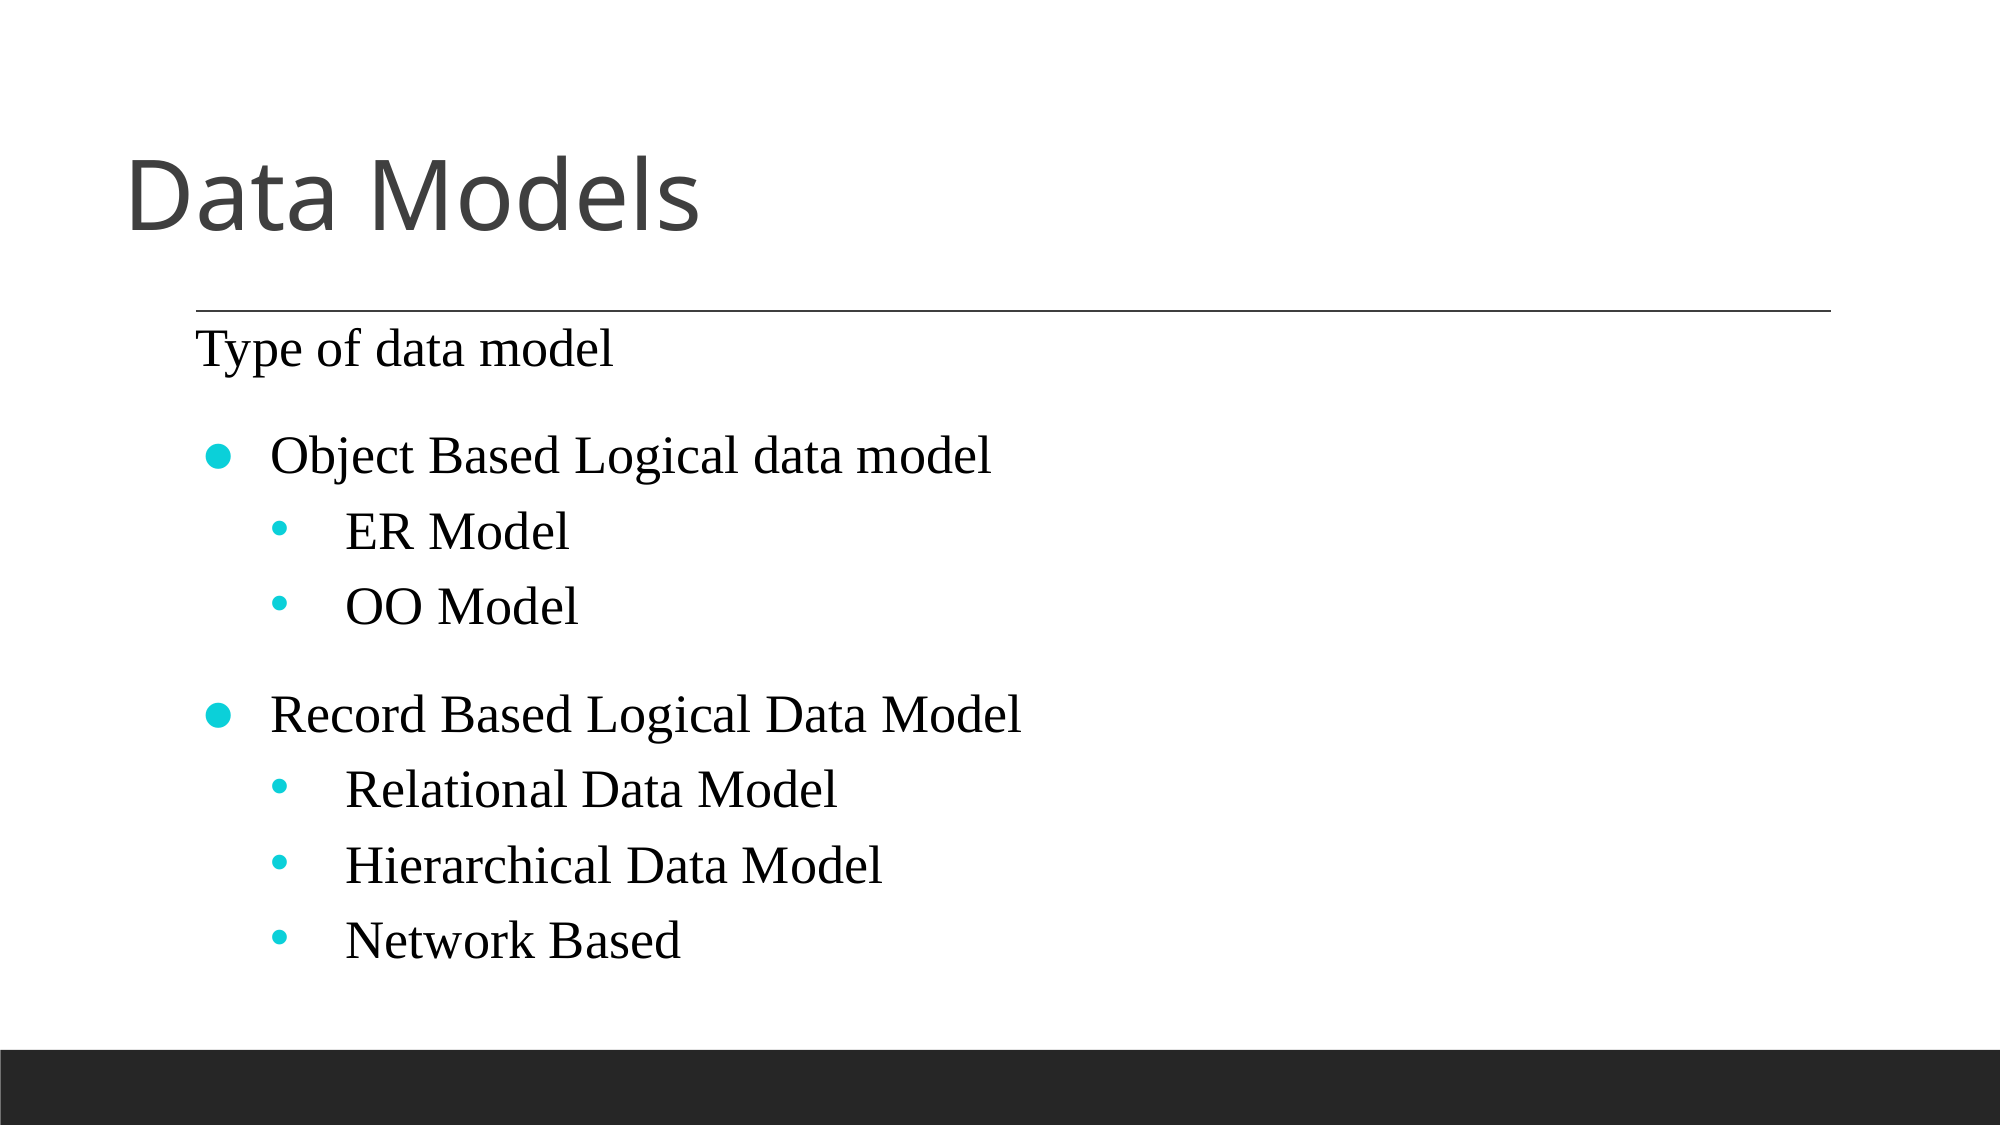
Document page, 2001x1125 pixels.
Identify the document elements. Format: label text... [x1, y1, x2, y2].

text_box Type of data model Object Based Logical data model ER Model OO Model Record Based Logical Data Model Relational Data Model Hierarchical Data Model Network Based [180, 304, 1397, 1022]
text_box Data Models [108, 20, 1759, 259]
